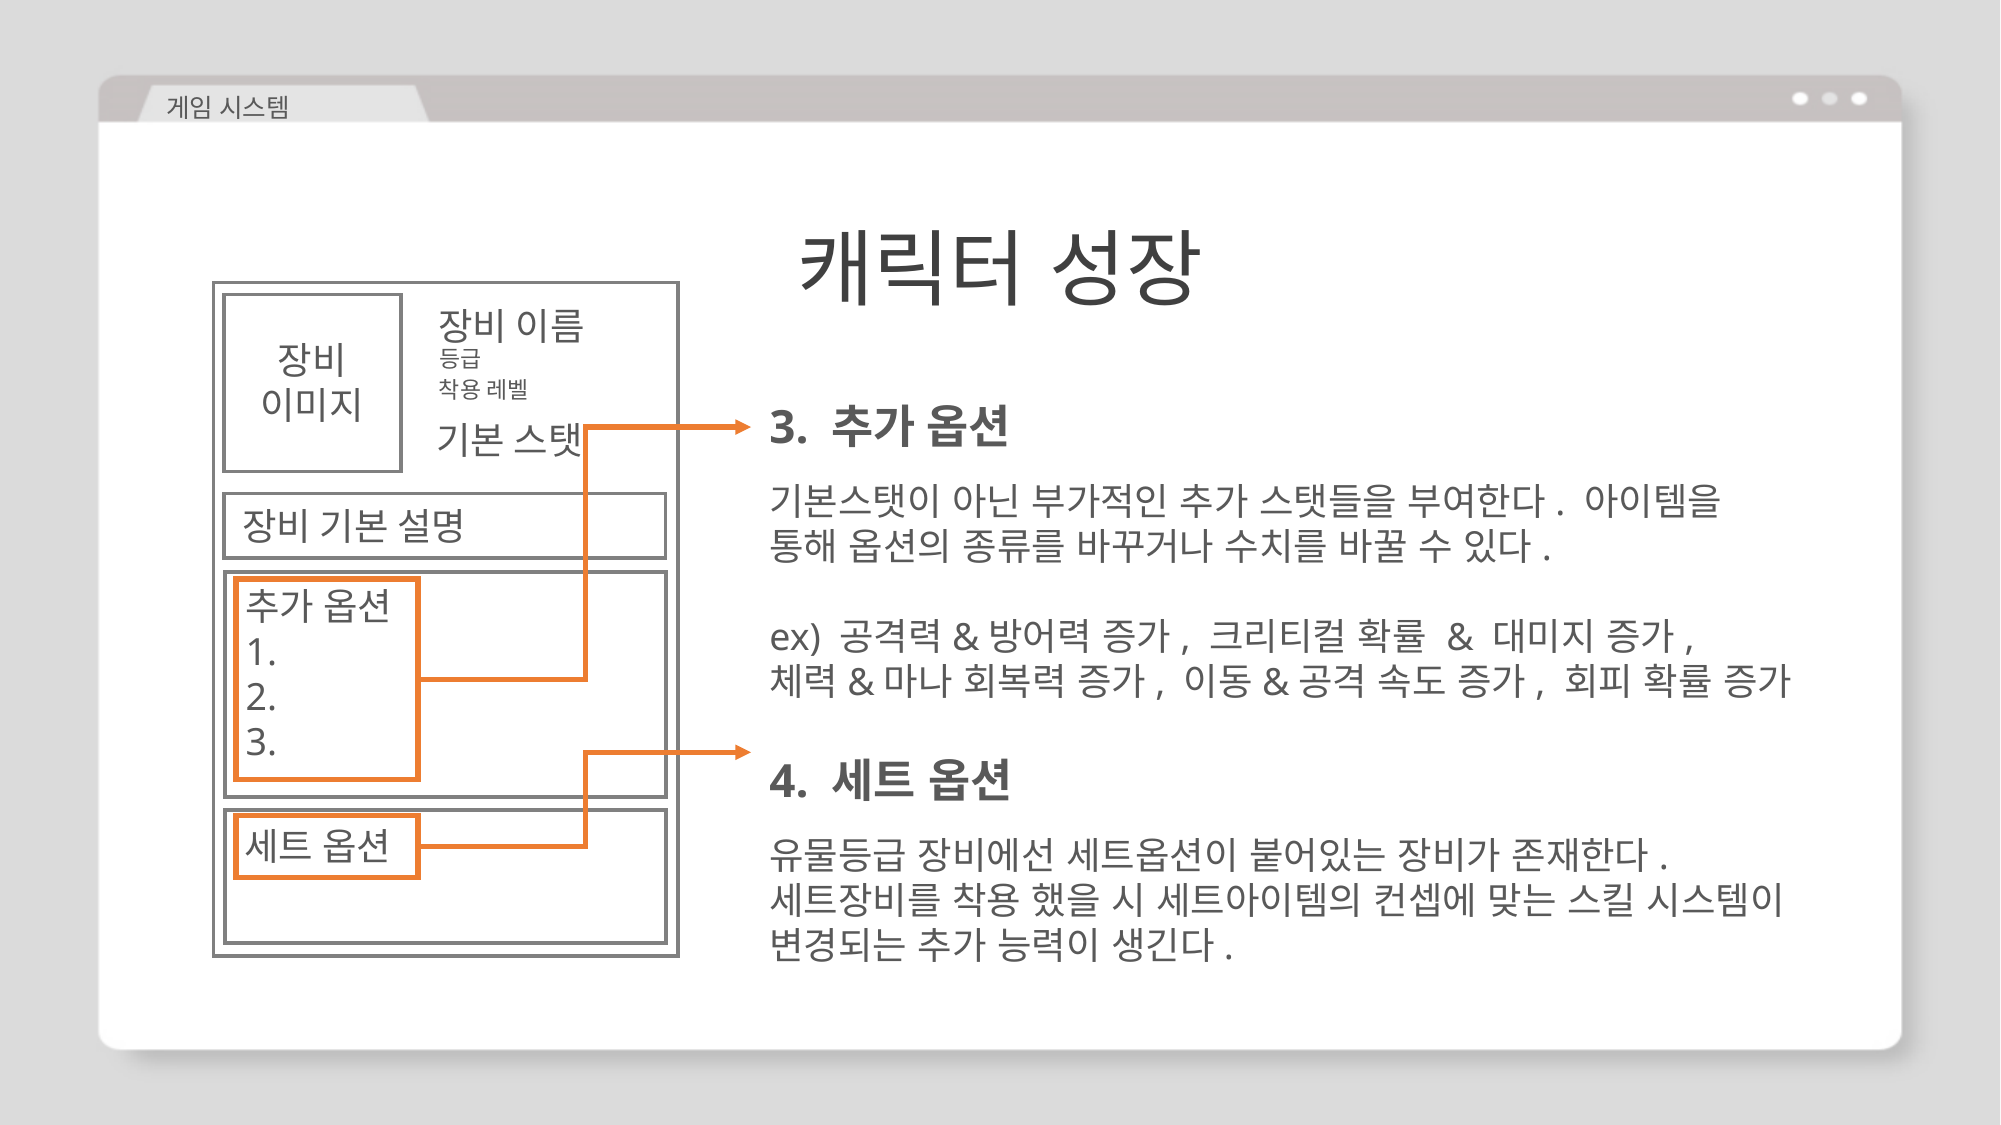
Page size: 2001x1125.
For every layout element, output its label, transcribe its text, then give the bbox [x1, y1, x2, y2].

picture [0, 0, 2001, 1125]
text_box 3. 추가 옵션 기본스탯이 아닌 부가적인 추가 스탯들을 부여한다. 아이템을 통해 옵션의 종류를 바꾸거나 수치를 바꿀 수 있다. ex) 공격력&방어력 증가, 크리티컬 확률 & 대미지 증가, 체력&마나 회복력 증가, 이동&공격 속도 증가, 회피 확률 증가 4. 세트 옵션 유물등급 장비에선 세트옵션이 붙어있는 장비가 존재한다. 세트장비를 착용 했을 시 세트아이템의 컨셉에 맞는 스킬 시스템이 변경되는 추가 능력이 생긴다. [751, 388, 1844, 977]
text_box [213, 282, 708, 956]
text_box 게임 시스템 [147, 82, 426, 132]
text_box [418, 426, 751, 680]
text_box 캐릭터 성장 [597, 206, 1402, 326]
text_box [418, 752, 751, 847]
